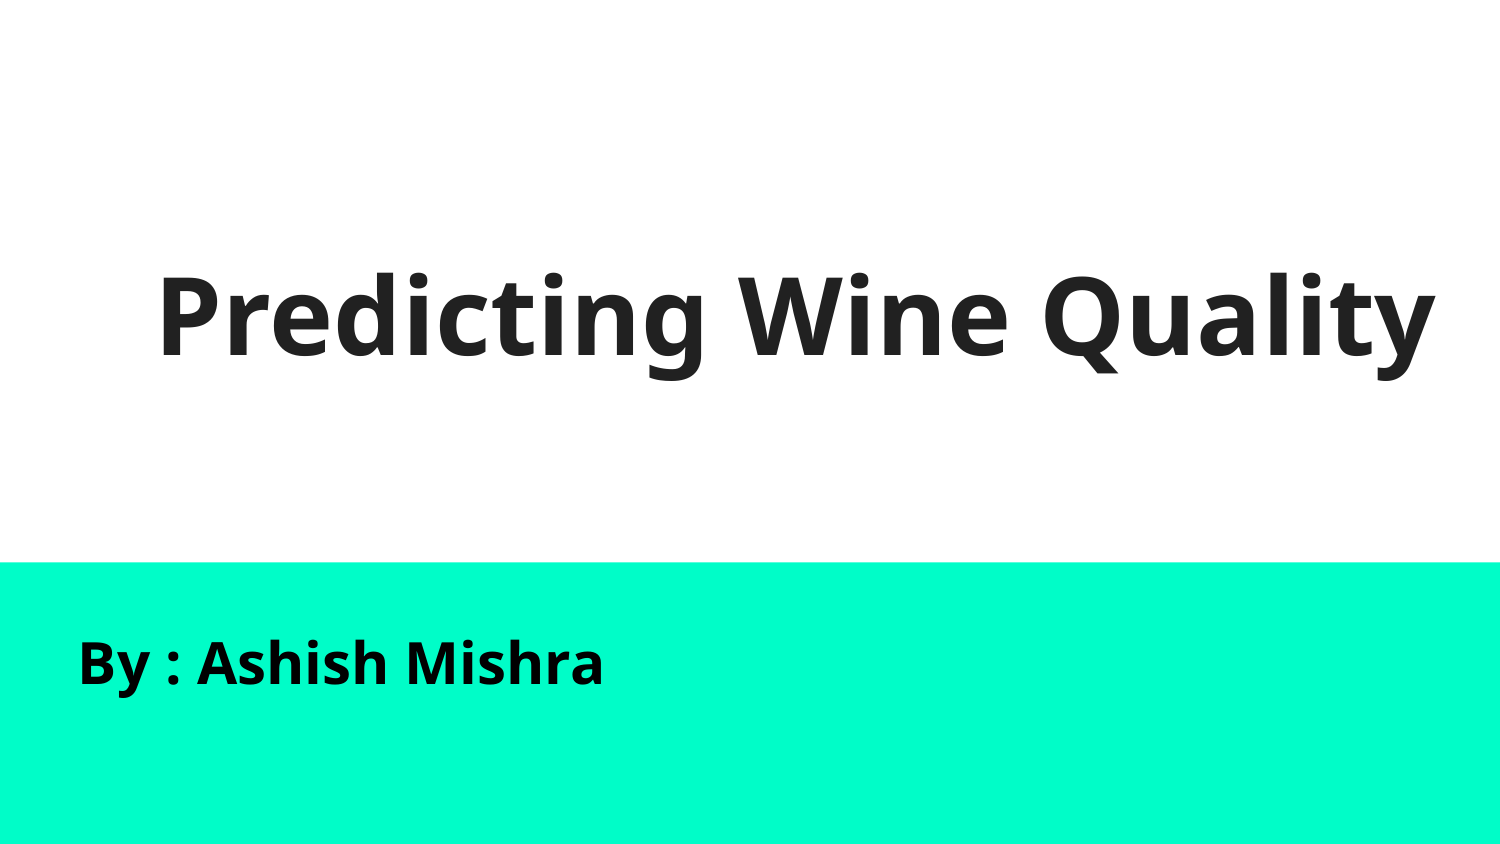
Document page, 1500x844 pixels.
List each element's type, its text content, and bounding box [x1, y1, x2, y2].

text_box By : Ashish Mishra [63, 611, 1073, 712]
title Predicting Wine Quality [112, 232, 1479, 422]
